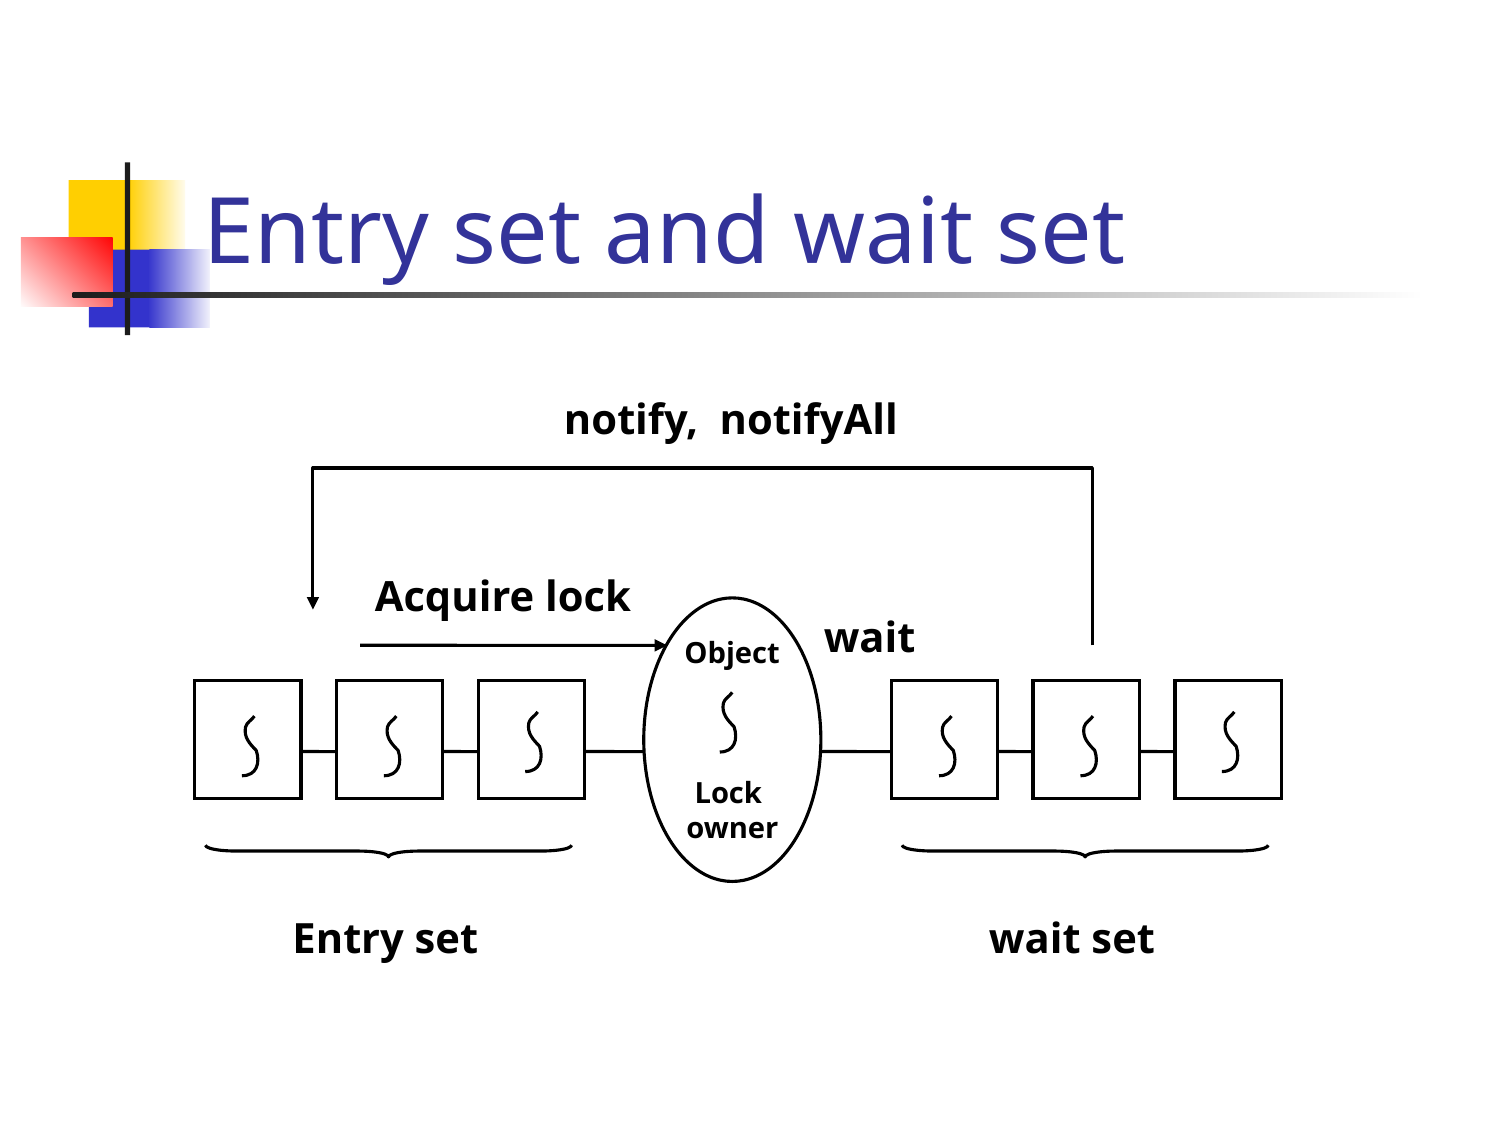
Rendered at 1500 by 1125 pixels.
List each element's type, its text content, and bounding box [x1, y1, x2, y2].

title Entry set and wait set [188, 101, 1468, 289]
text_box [194, 385, 1282, 970]
